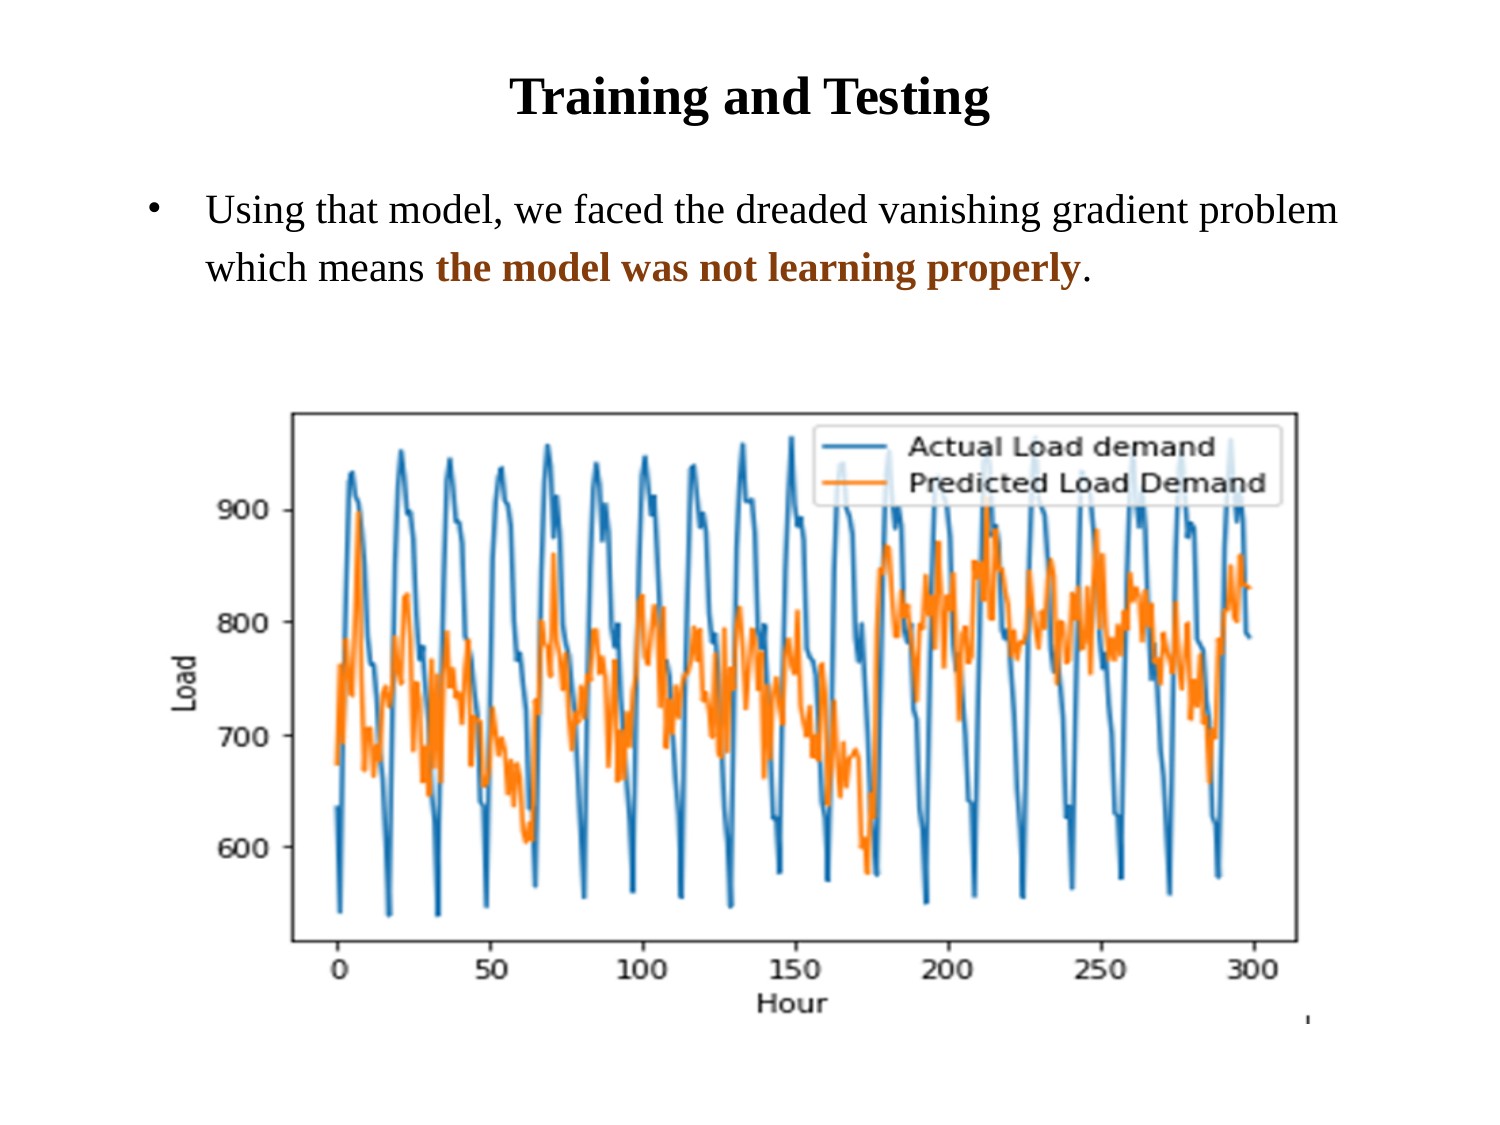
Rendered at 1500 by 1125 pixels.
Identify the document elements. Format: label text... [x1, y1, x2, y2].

title Training and Testing [103, 59, 1397, 167]
list Using that model, we faced the dreaded vanishing gradient problem which means the model was not learning properly. [115, 166, 1410, 881]
picture [129, 410, 1322, 1025]
